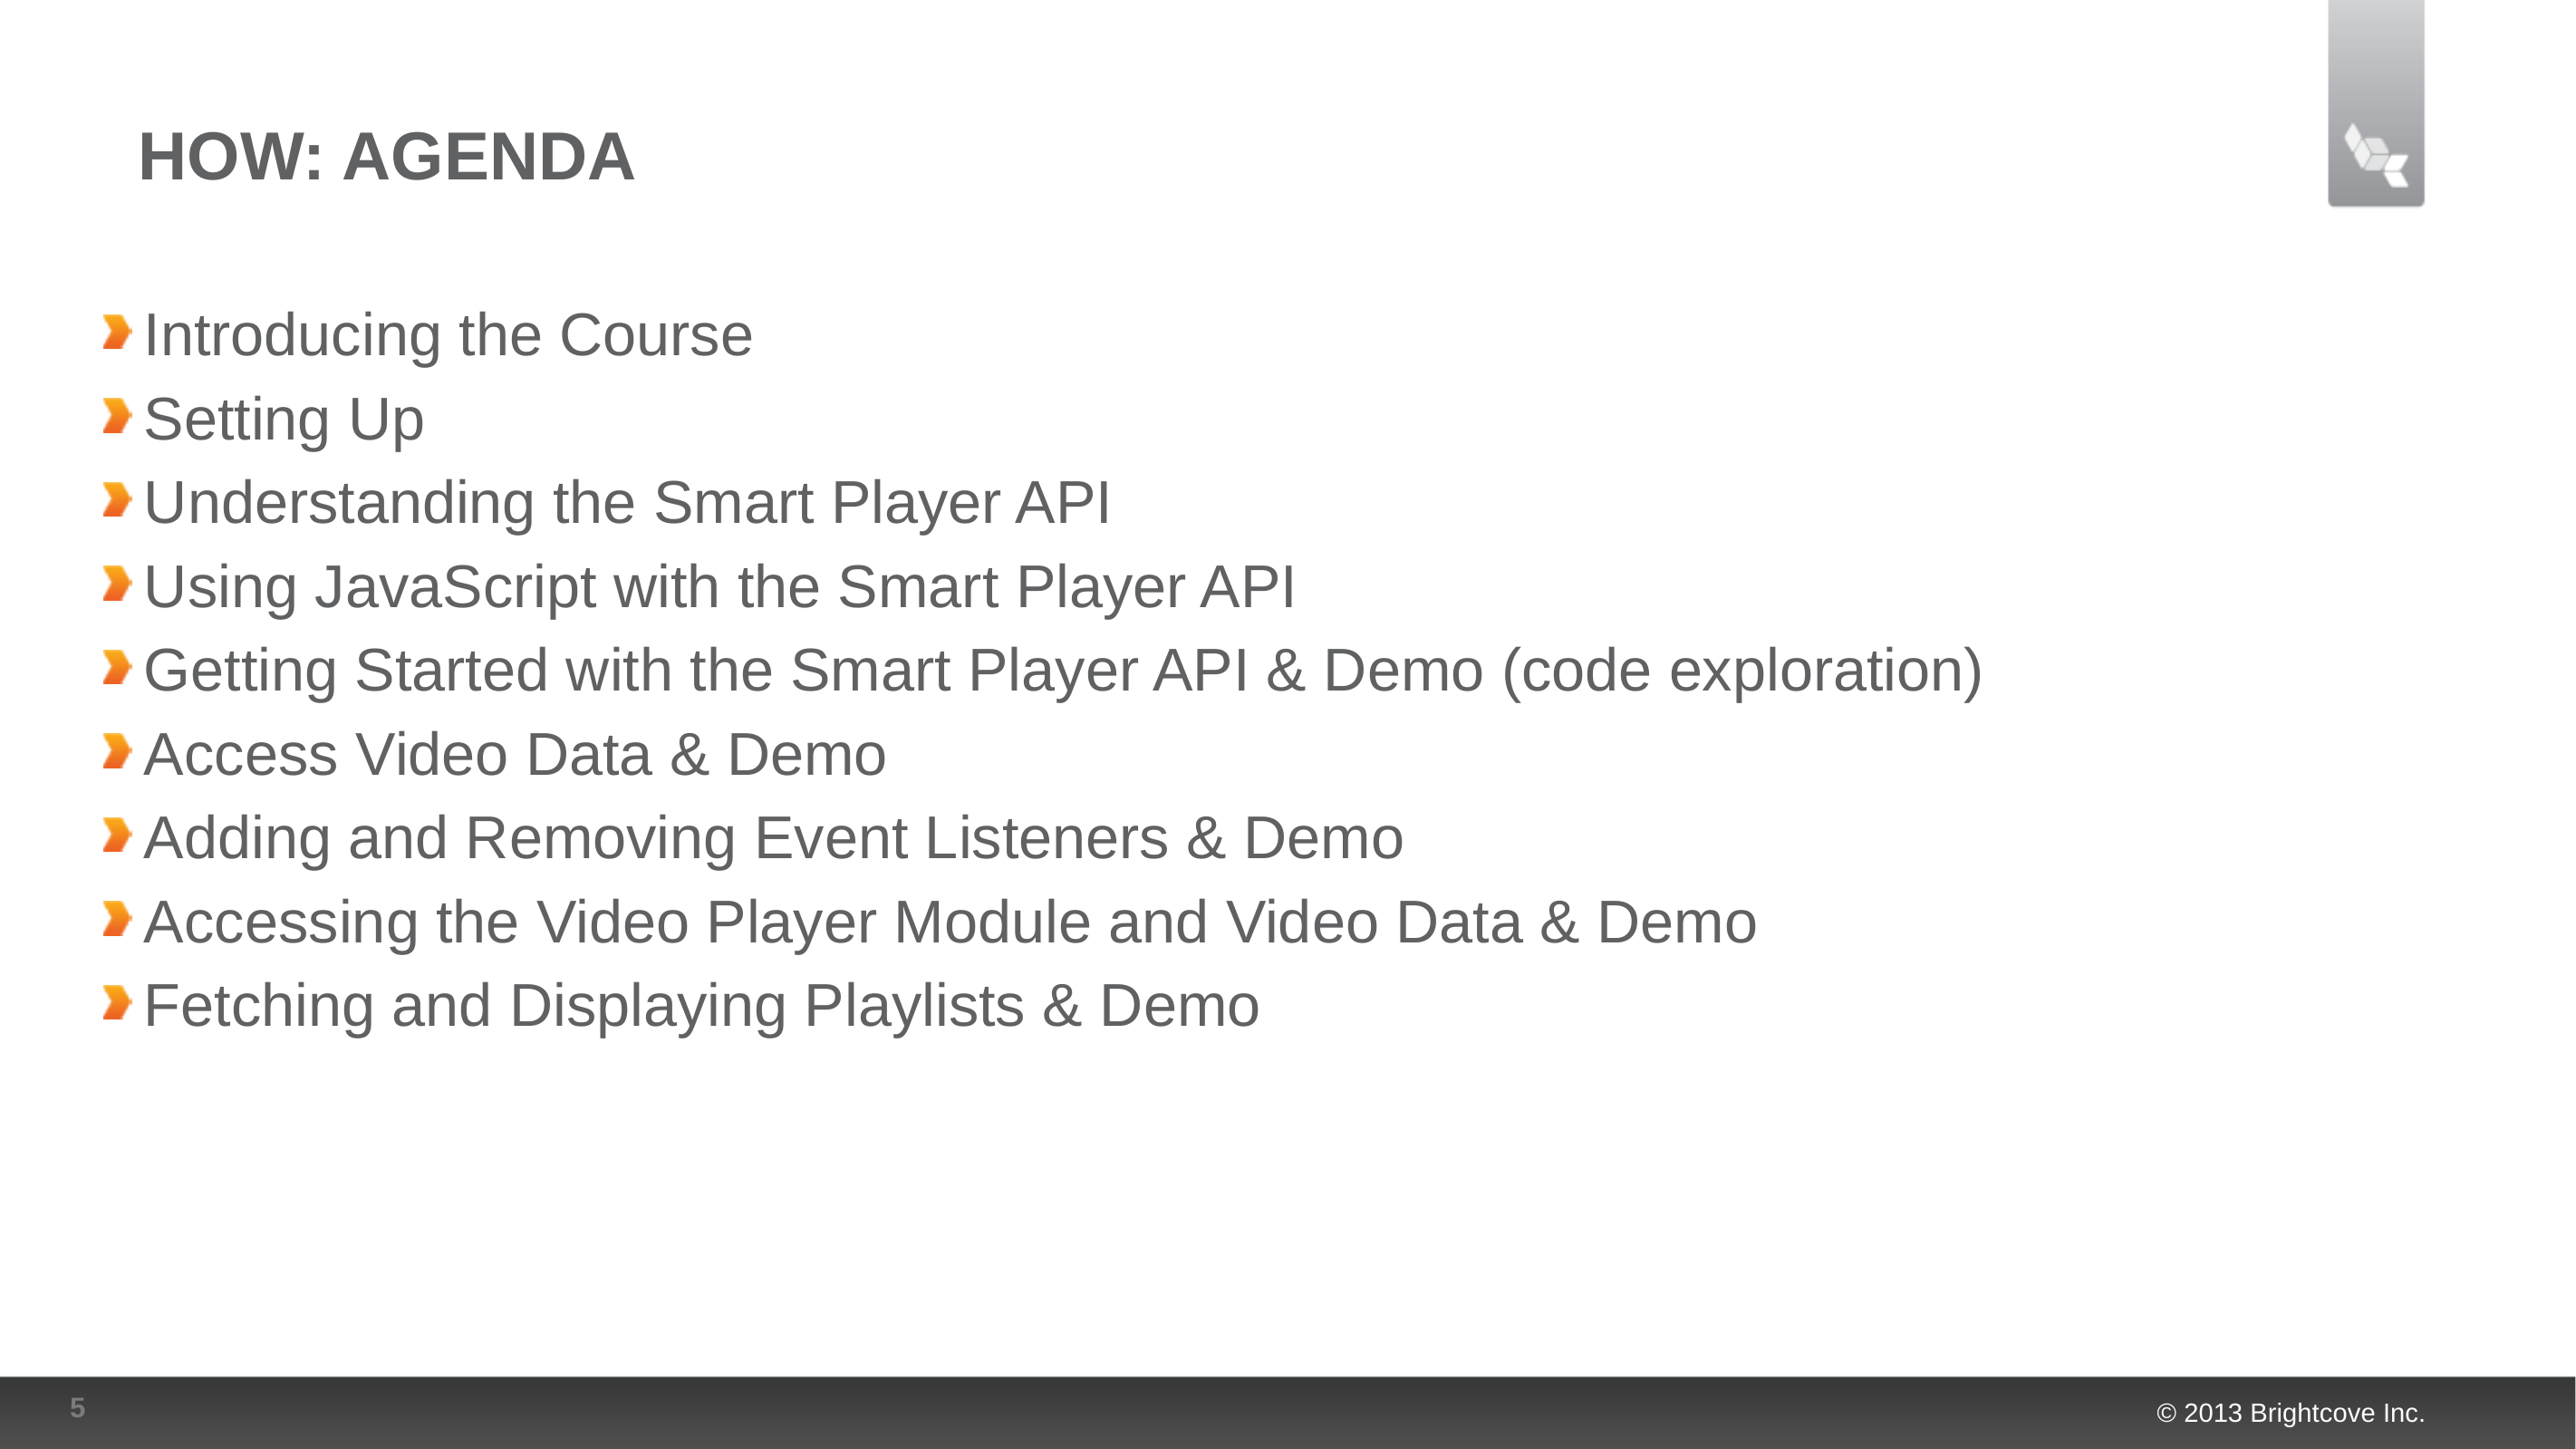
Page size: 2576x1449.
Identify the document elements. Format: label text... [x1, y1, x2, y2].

text_box 5 [46, 1377, 176, 1449]
title HOW: Agenda [115, 43, 2270, 261]
picture [0, 0, 2576, 1449]
list Introducing the Course Setting Up Understanding the Smart Player API Using JavaScript with the Smart Player API Getting Started with the Smart Player API & Demo (code exploration) Access Video Data & Demo Adding and Removing Event Listeners & Demo Accessing the Video Player Module and Video Data & Demo Fetching and Displaying Playlists & Demo [80, 284, 2441, 1207]
